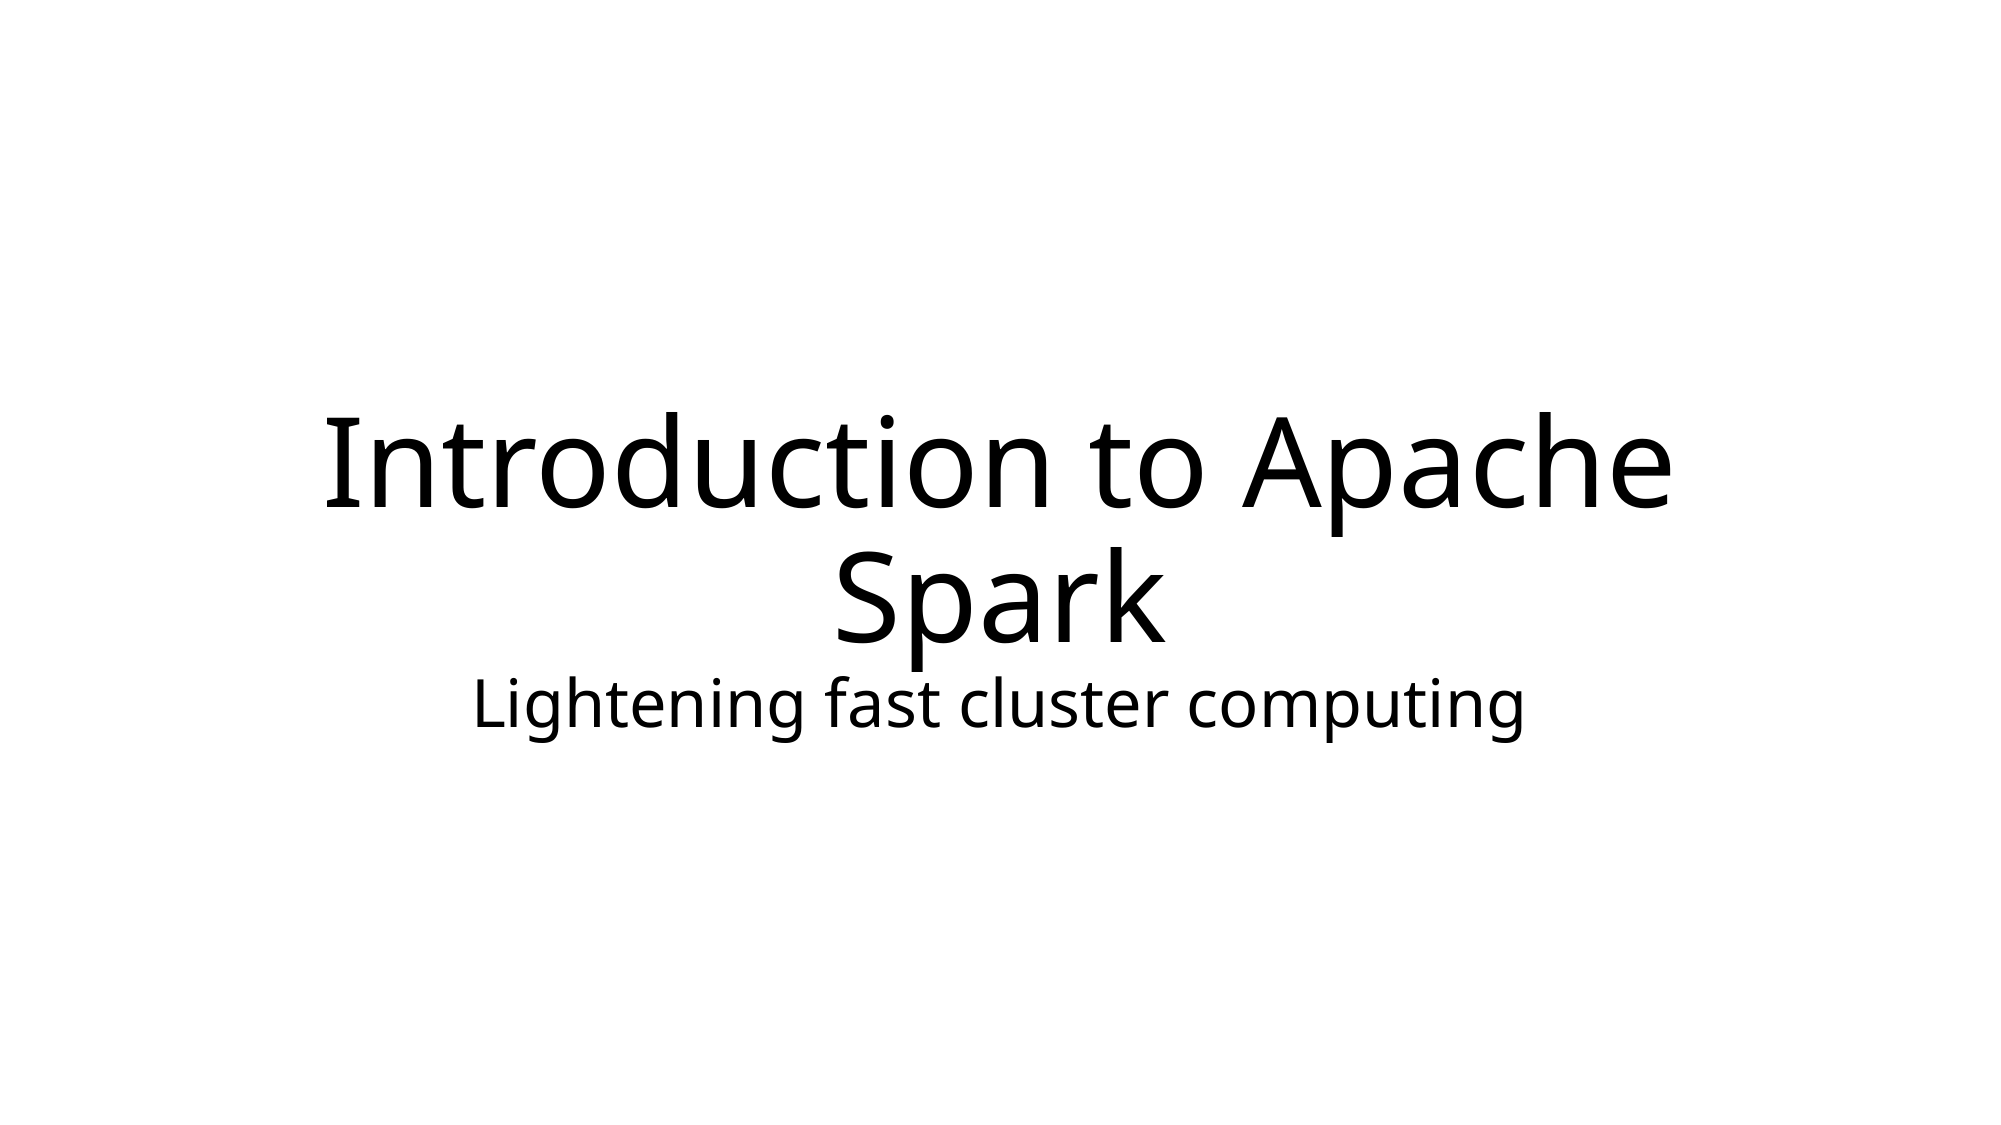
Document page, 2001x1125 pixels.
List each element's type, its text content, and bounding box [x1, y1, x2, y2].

title Introduction to Apache Spark Lightening fast cluster computing [197, 357, 1803, 750]
